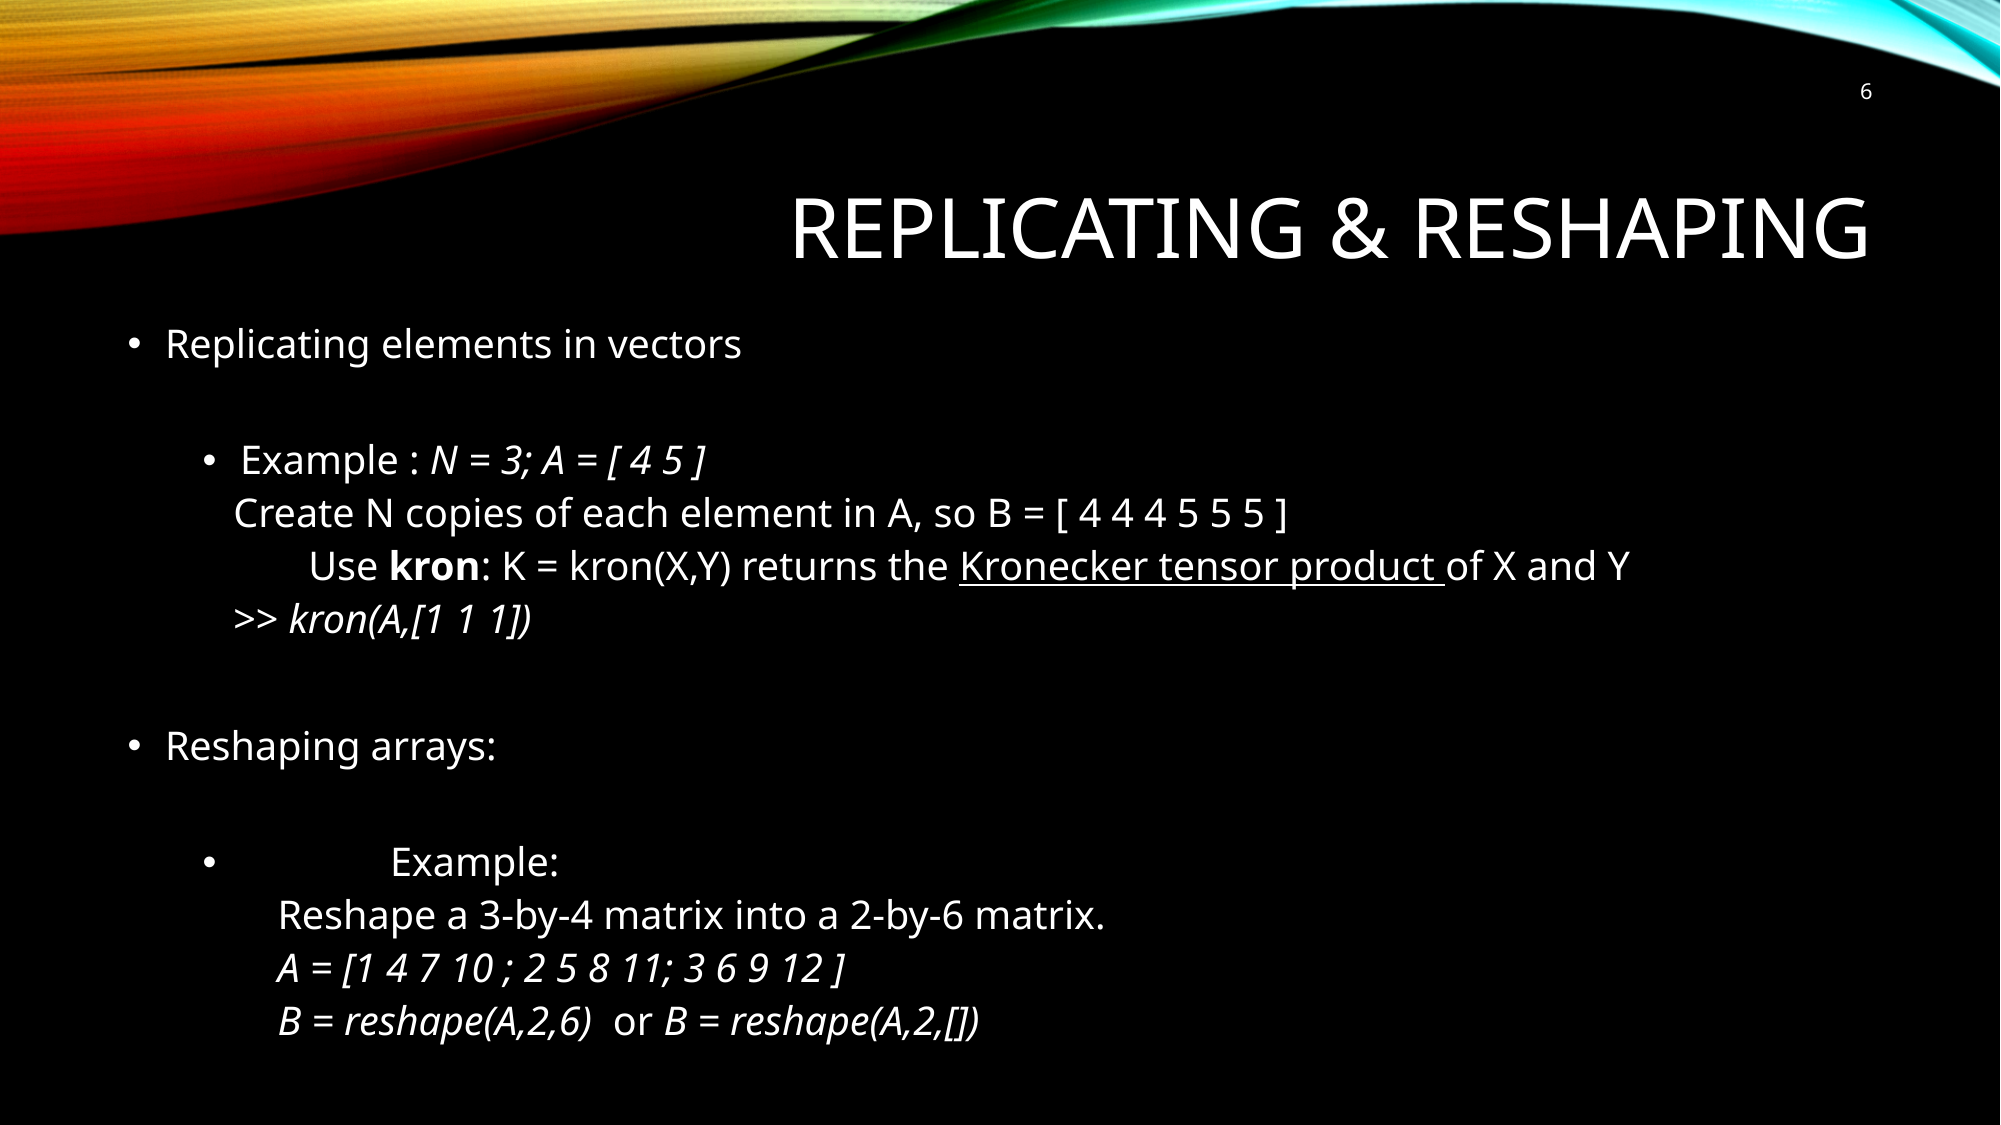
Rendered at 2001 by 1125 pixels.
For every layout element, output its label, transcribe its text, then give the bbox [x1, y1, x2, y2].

title Replicating & reshaping [474, 125, 1888, 316]
slide_number 6 [1437, 62, 1888, 123]
list Replicating elements in vectors Example : N = 3; A = [ 4 5 ] Create N copies of each element in A, so B = [ 4 4 4 5 5 5 ] Use kron: K = kron(X,Y) returns the Kronecker tensor product of X and Y >> kron(A,[1 1 1]) Reshaping arrays: Example: Reshape a 3-by-4 matrix into a 2-by-6 matrix. A = [1 4 7 10 ; 2 5 8 11; 3 6 9 12 ] B = reshape(A,2,6) or B = reshape(A,2,[]) [112, 316, 1888, 1059]
picture [0, 0, 2000, 237]
